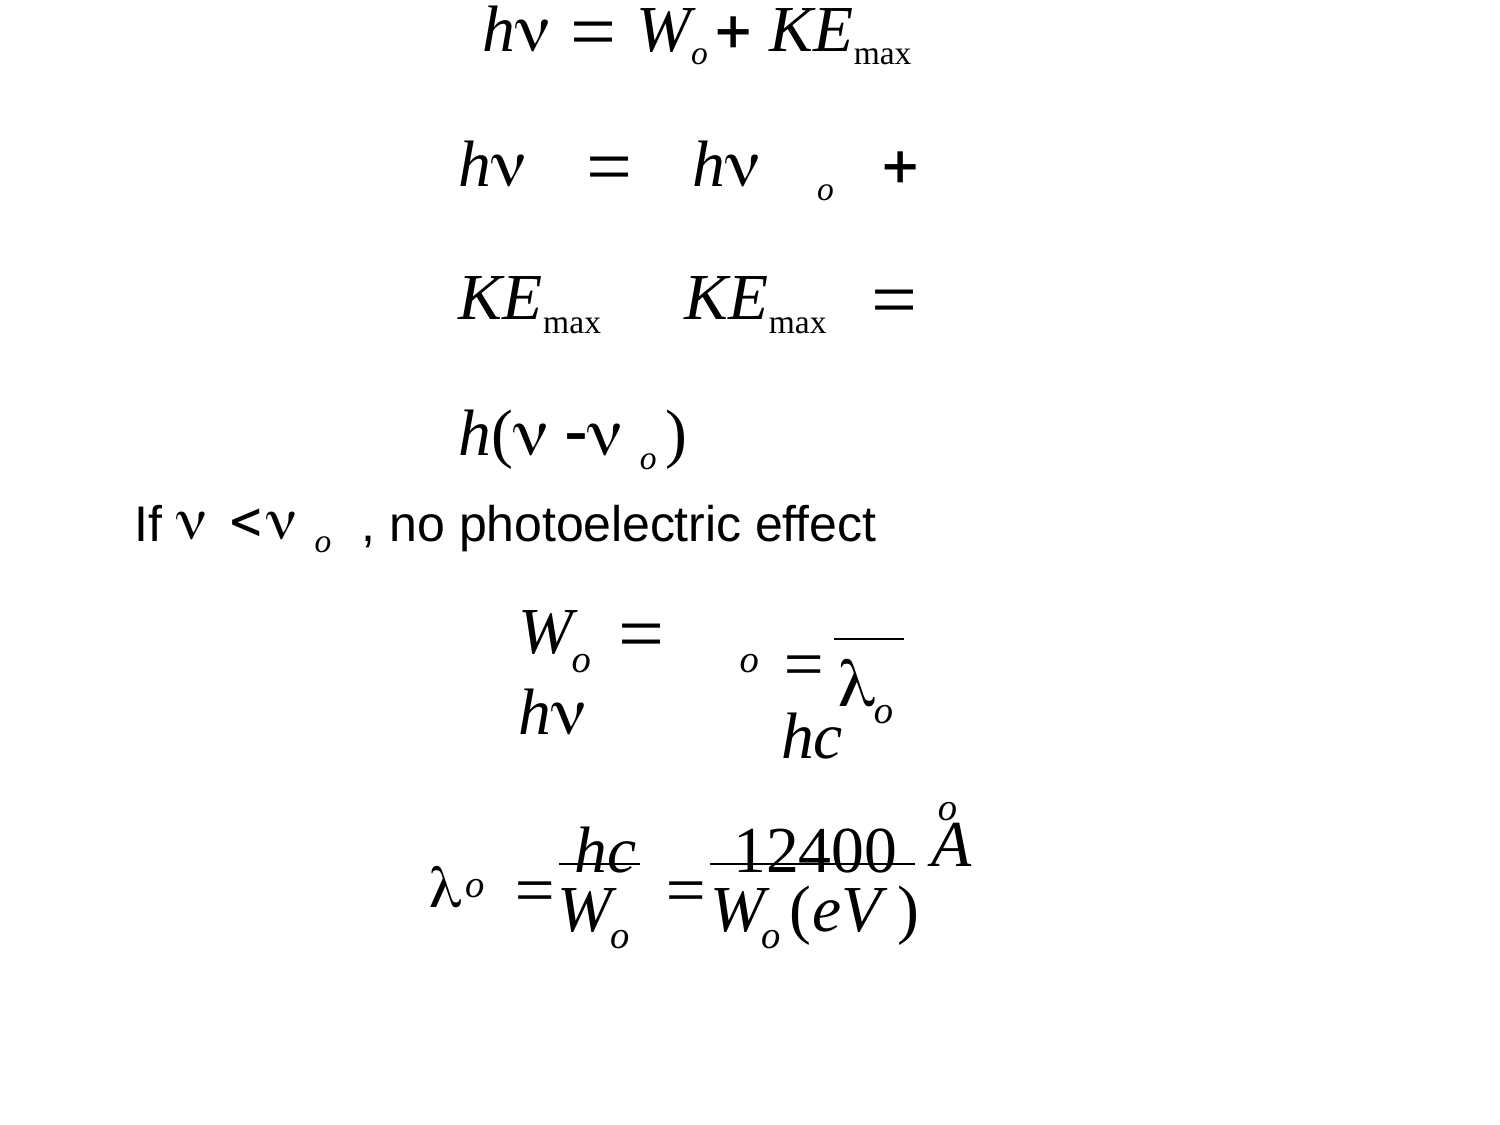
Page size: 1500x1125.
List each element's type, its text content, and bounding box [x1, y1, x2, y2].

text_box o [608, 945, 632, 956]
title h  Wo  KEmax h  h o  KEmax KEmax  h(  o ) [454, 0, 924, 476]
text_box W  h [516, 585, 735, 748]
text_box If   o , no photoelectric effect [130, 437, 879, 562]
text_box A W W (eV ) [555, 812, 974, 945]
text_box o [758, 945, 783, 956]
text_box o [737, 631, 761, 680]
text_box   hc  12400 [423, 769, 898, 920]
text_box o [935, 780, 960, 812]
text_box  hc [774, 546, 907, 772]
